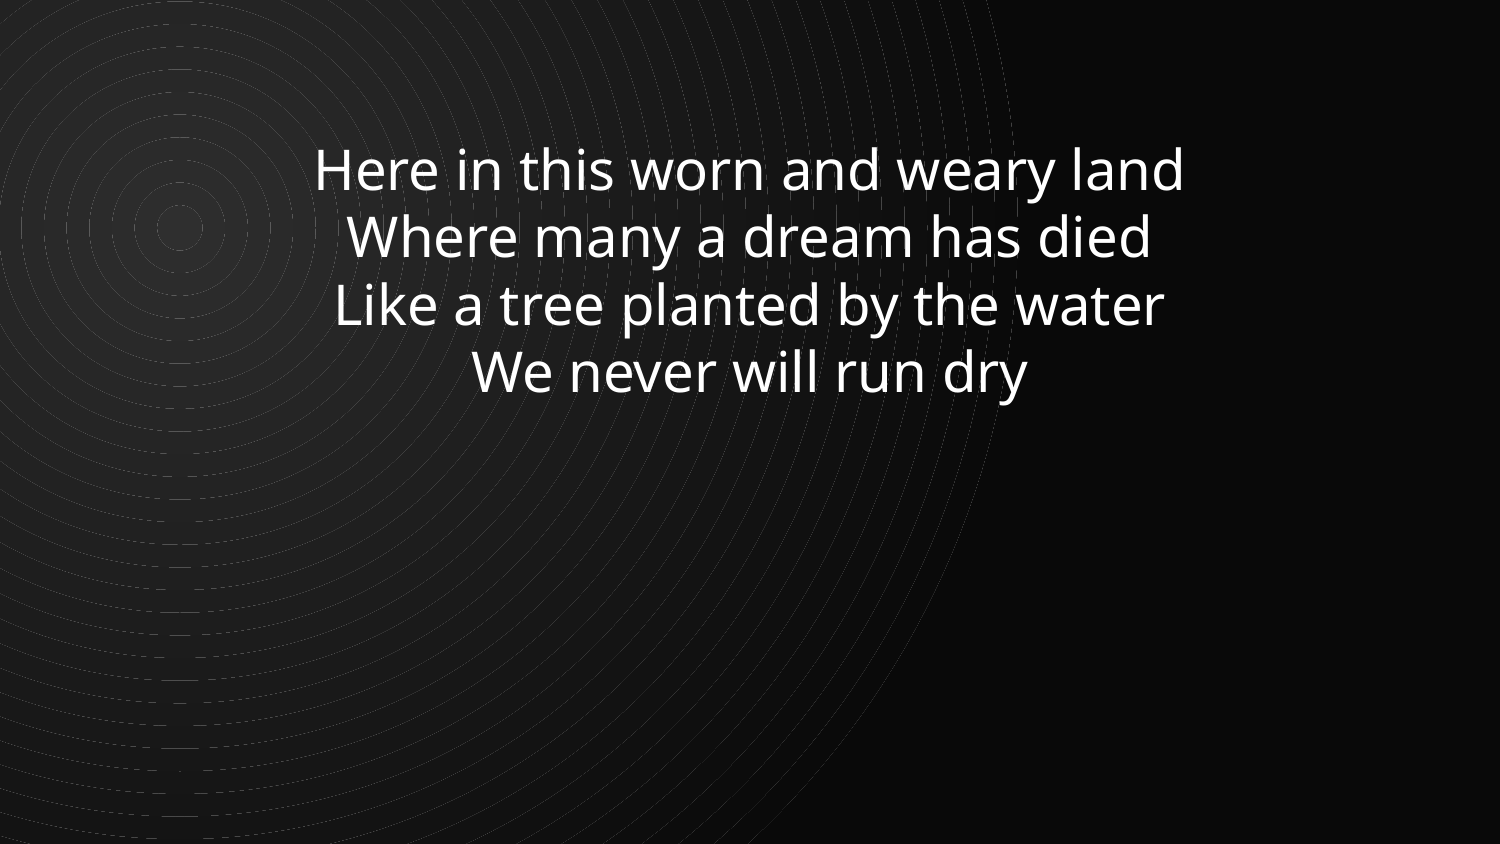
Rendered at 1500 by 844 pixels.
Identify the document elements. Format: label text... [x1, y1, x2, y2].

text_box Here in this worn and weary land Where many a dream has died Like a tree planted by the water We never will run dry [74, 126, 1425, 479]
